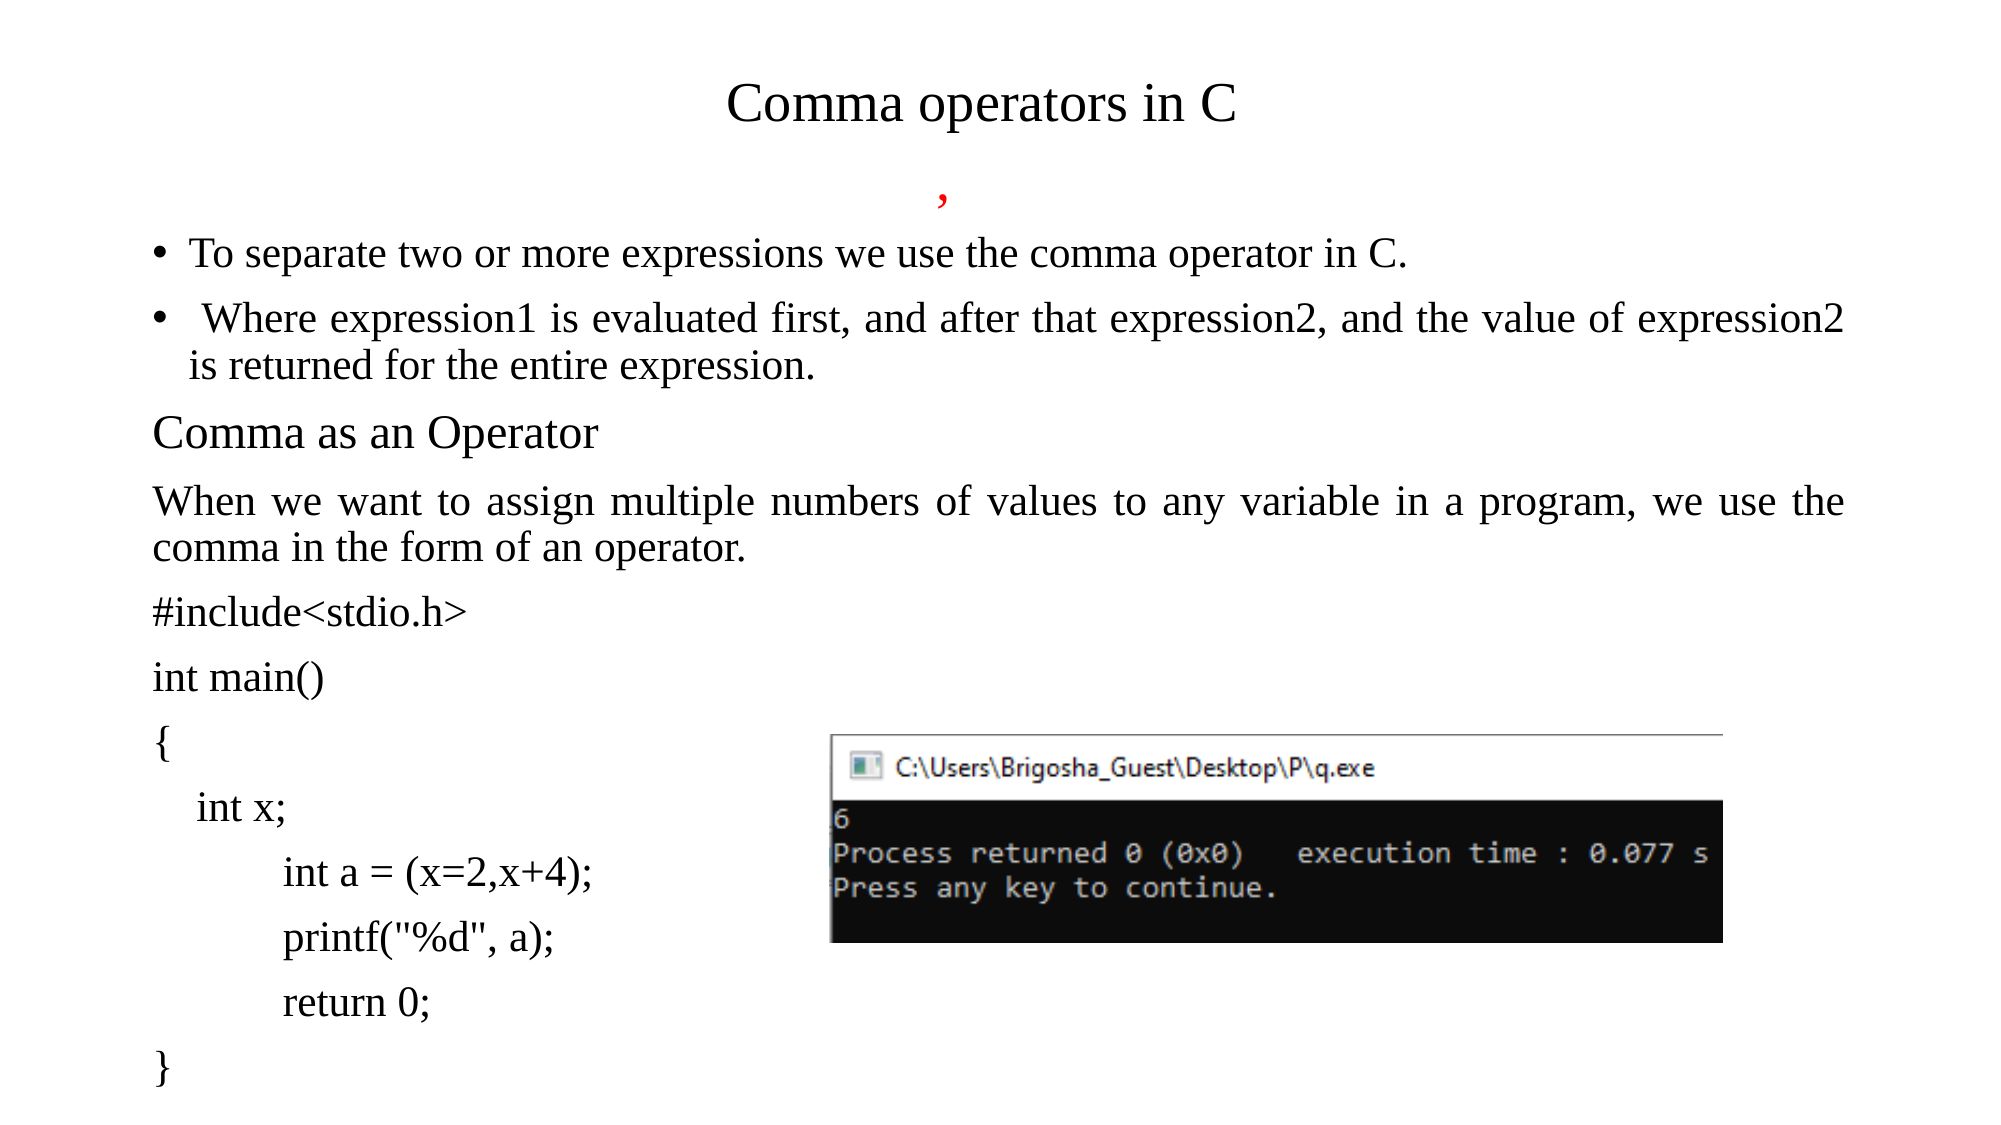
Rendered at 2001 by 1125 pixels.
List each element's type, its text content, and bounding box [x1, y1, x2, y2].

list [829, 734, 1723, 943]
list Comma operators in C , To separate two or more expressions we use the comma operator in C. Where expression1 is evaluated first, and after that expression2, and the value of expression2 is returned for the entire expression. Comma as an Operator When we want to assign multiple numbers of values to any variable in a program, we use the comma in the form of an operator. #include<stdio.h> int main() { int x; int a = (x=2,x+4); printf("%d", a); return 0; } [137, 65, 1863, 1104]
